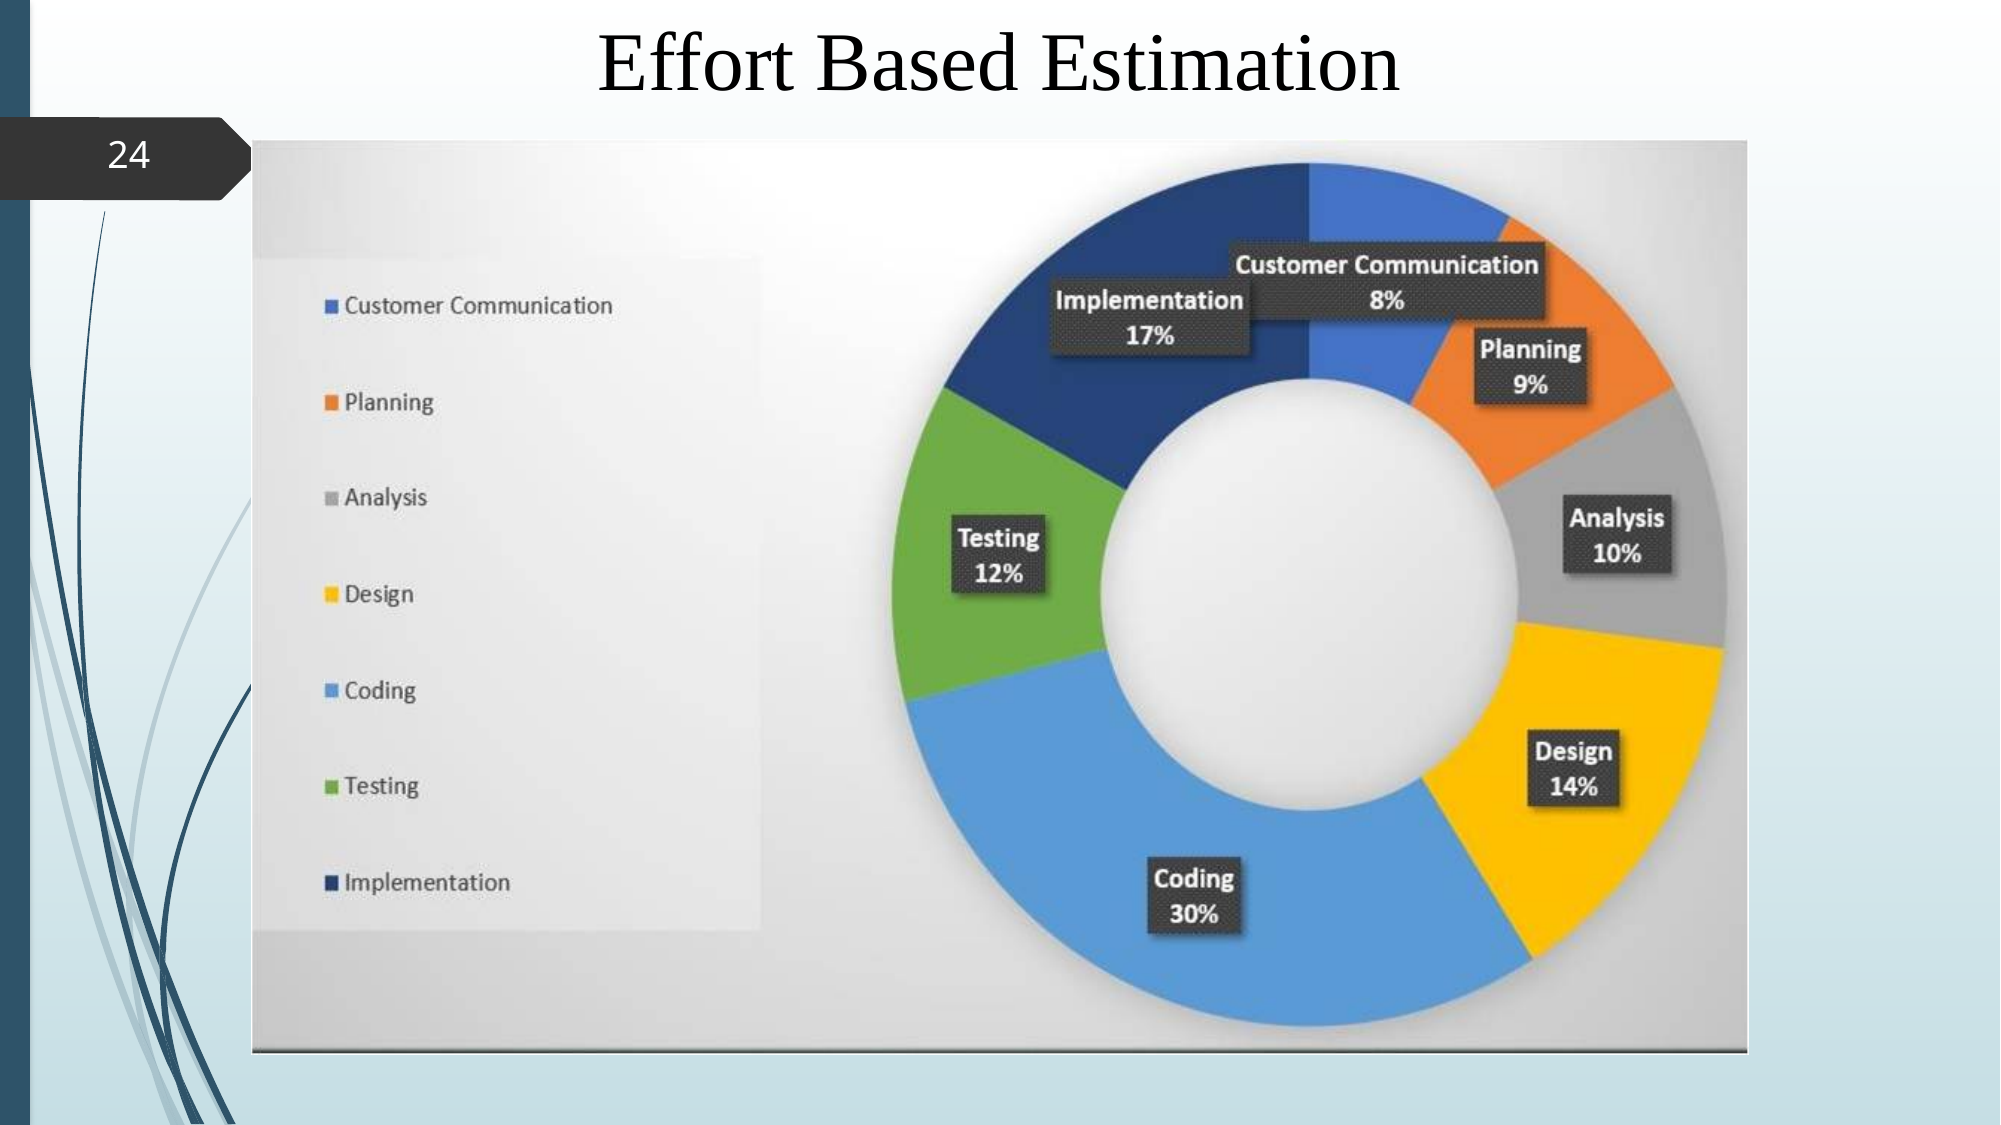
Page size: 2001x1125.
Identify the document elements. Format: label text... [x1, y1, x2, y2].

picture [251, 139, 1749, 1056]
text_box Effort Based Estimation [500, 0, 1500, 115]
slide_number 24 [75, 126, 166, 187]
